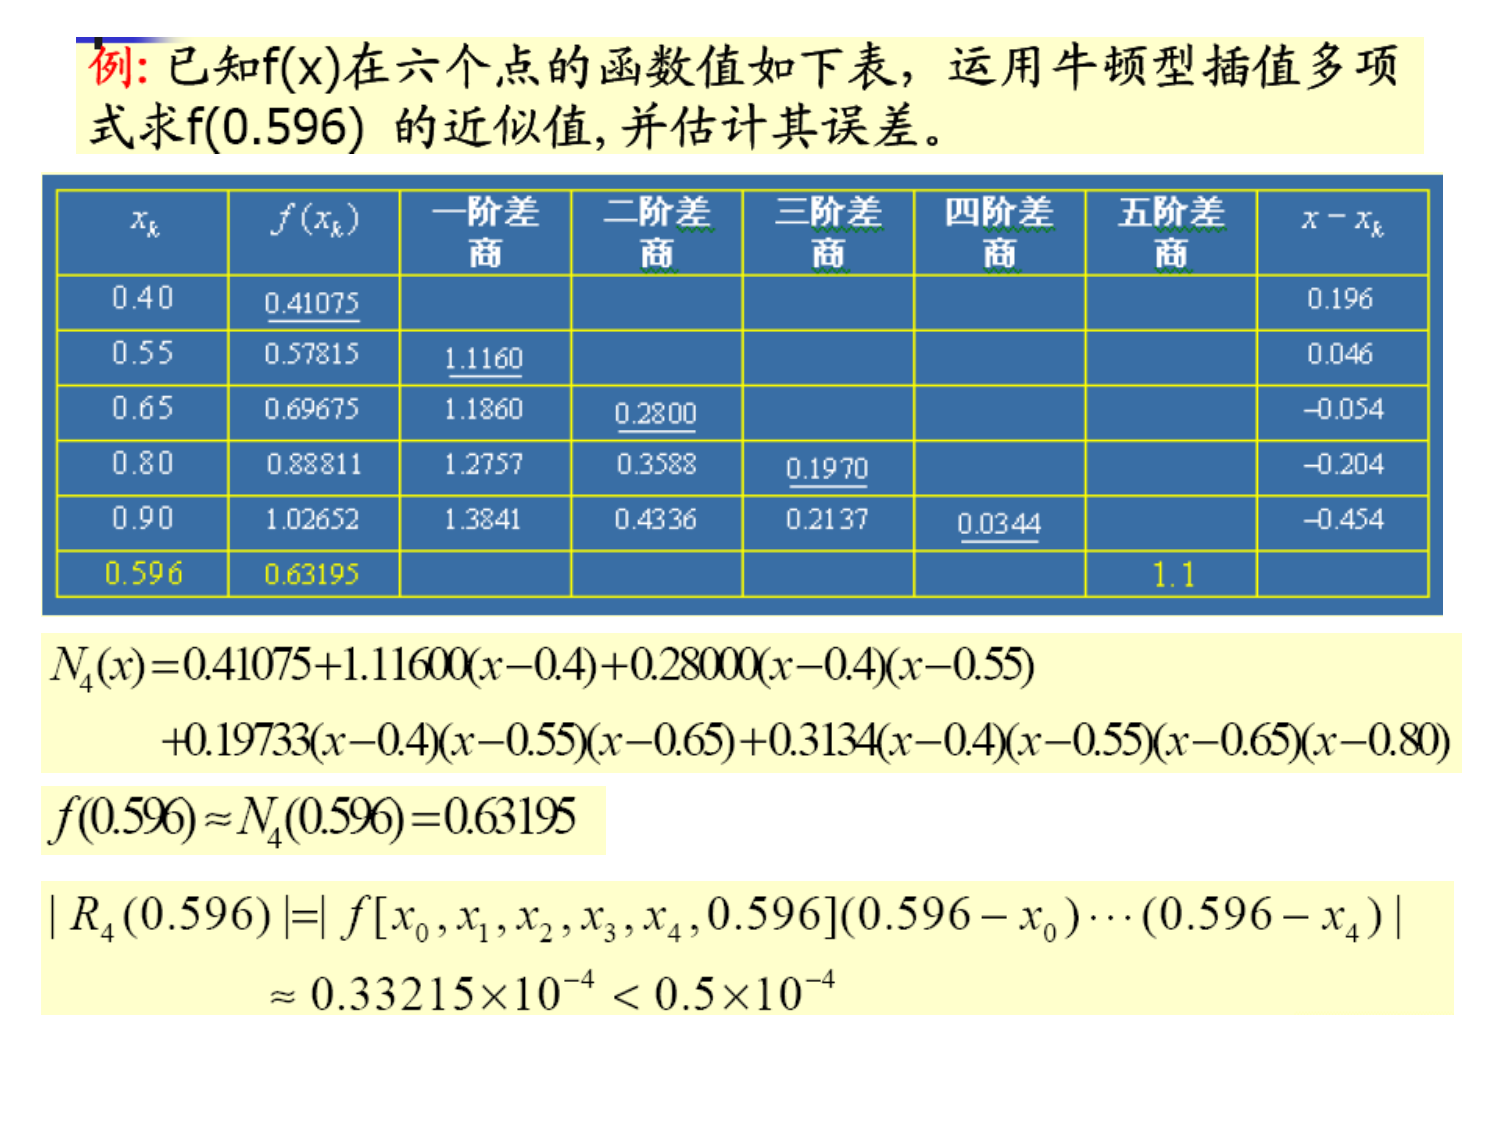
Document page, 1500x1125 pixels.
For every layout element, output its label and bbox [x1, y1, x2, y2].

picture [76, 37, 1424, 154]
picture [41, 786, 606, 855]
picture [41, 633, 1462, 773]
picture [41, 172, 1443, 617]
picture [41, 881, 1454, 1015]
